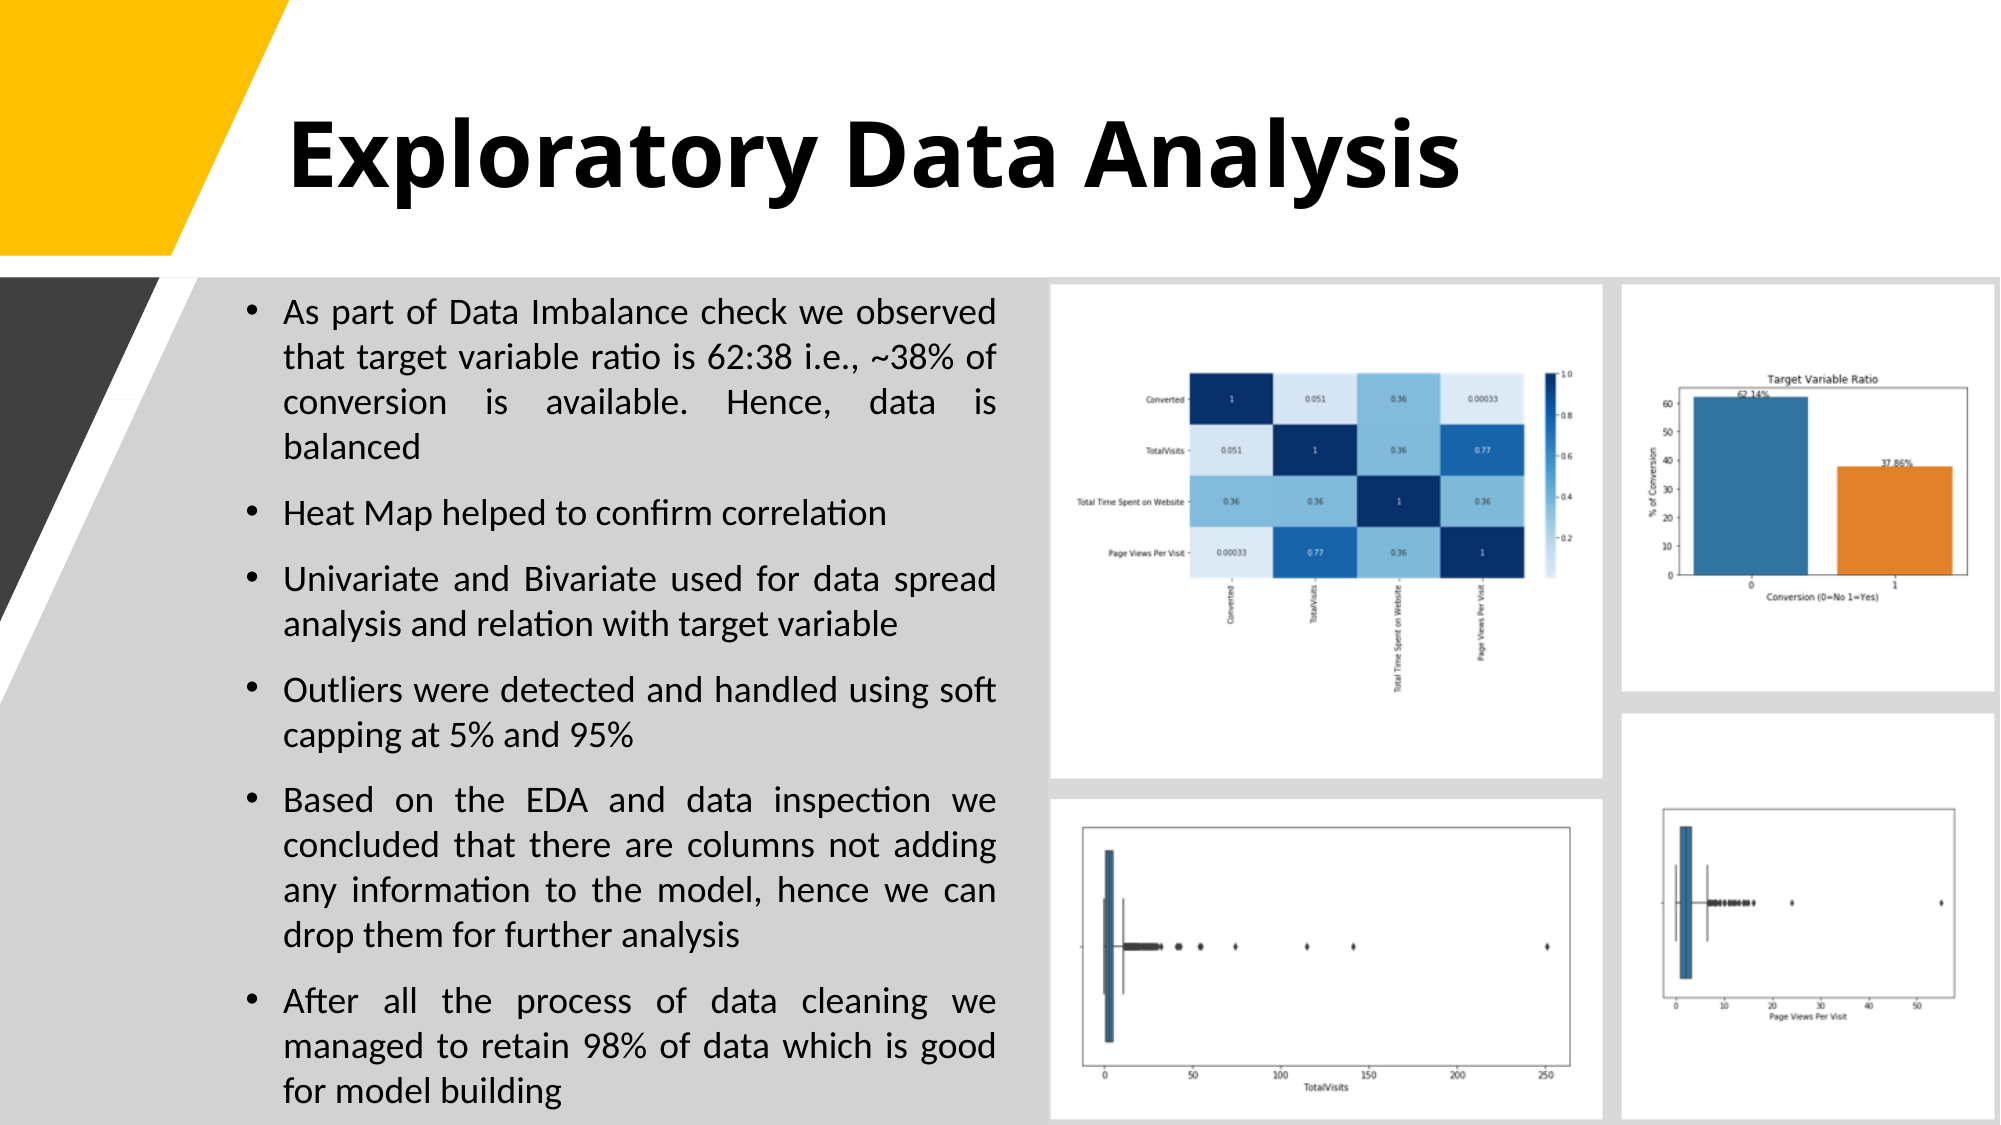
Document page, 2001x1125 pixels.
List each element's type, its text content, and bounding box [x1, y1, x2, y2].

picture [1048, 279, 2000, 1125]
text_box [0, 276, 2000, 1125]
text_box [0, 0, 291, 257]
text_box [0, 276, 162, 622]
list As part of Data Imbalance check we observed that target variable ratio is 62:38 i.e., ~38% of conversion is available. Hence, data is balanced Heat Map helped to confirm correlation Univariate and Bivariate used for data spread analysis and relation with target variable Outliers were detected and handled using soft capping at 5% and 95% Based on the EDA and data inspection we concluded that there are columns not adding any information to the model, hence we can drop them for further analysis After all the process of data cleaning we managed to retain 98% of data which is good for model building [230, 279, 1013, 1111]
title Exploratory Data Analysis [271, 60, 1808, 255]
